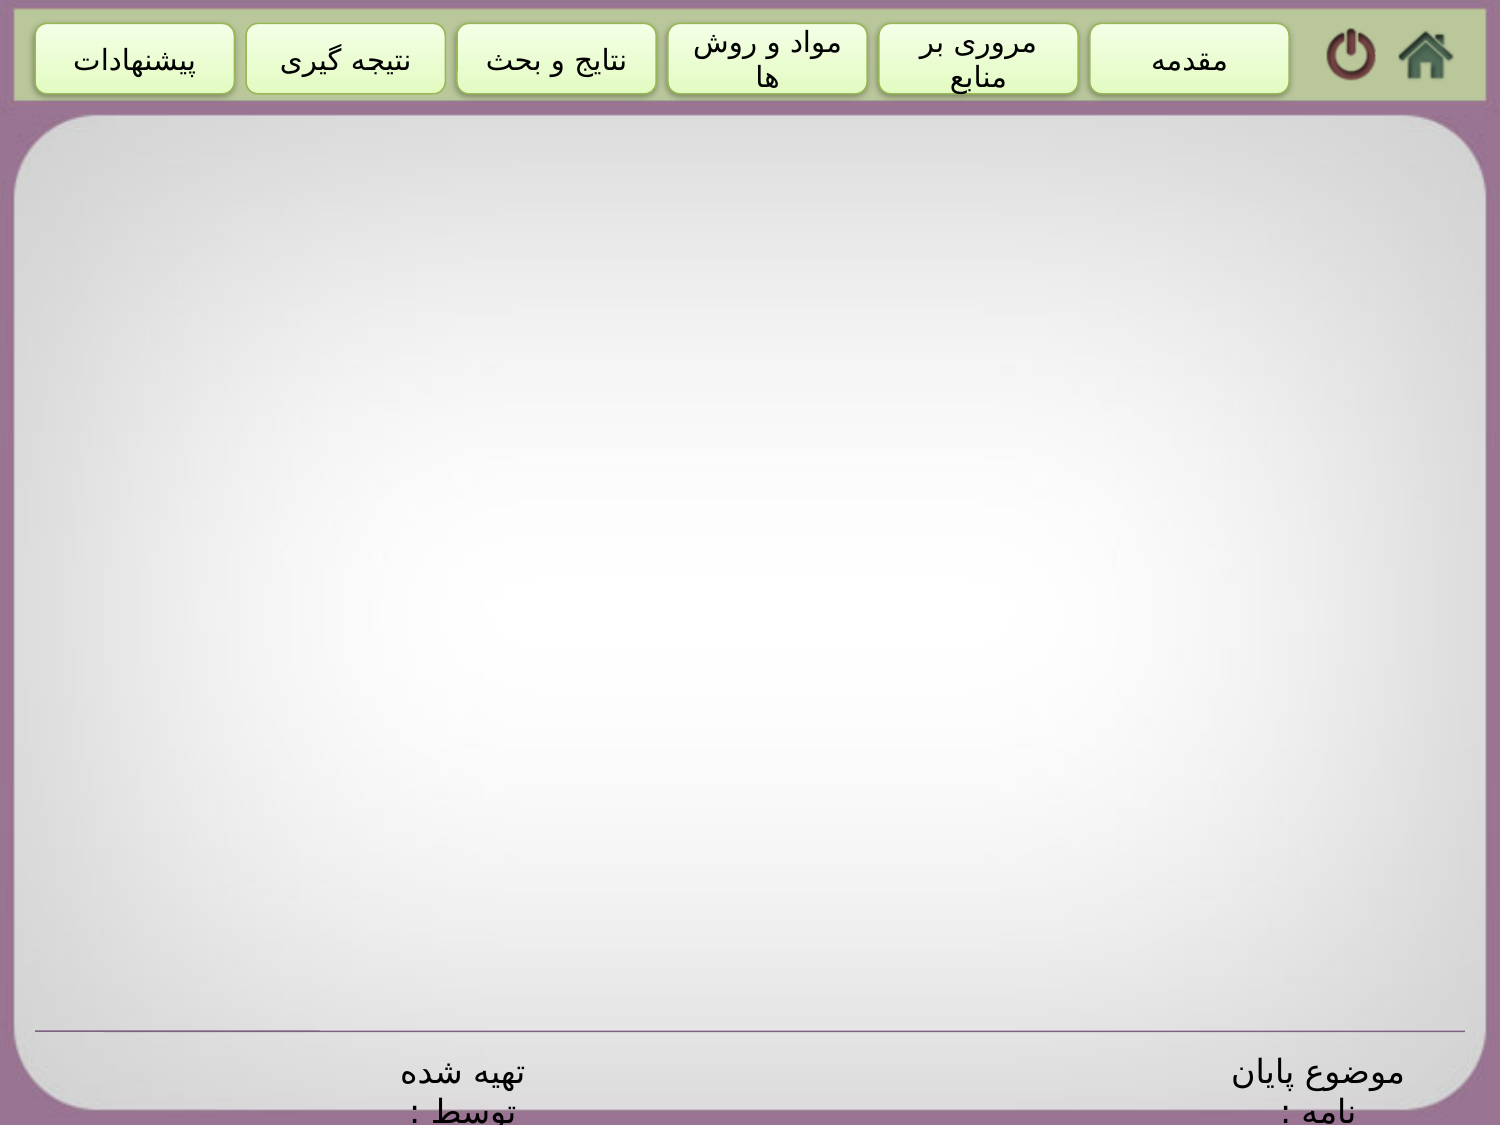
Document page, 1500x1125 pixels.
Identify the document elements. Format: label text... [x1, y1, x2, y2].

text_box نتایج و بحث [456, 22, 657, 95]
text_box مواد و روش ها [667, 22, 868, 95]
text_box مروری بر منابع [878, 22, 1079, 95]
picture [0, 0, 1500, 1125]
text_box پیشنهادات [34, 22, 236, 95]
text_box مقدمه [1089, 22, 1290, 95]
text_box موضوع پایان نامه : [1195, 1042, 1442, 1125]
text_box تهیه شده توسط : [339, 1042, 586, 1125]
text_box نتیجه گیری [245, 22, 447, 95]
